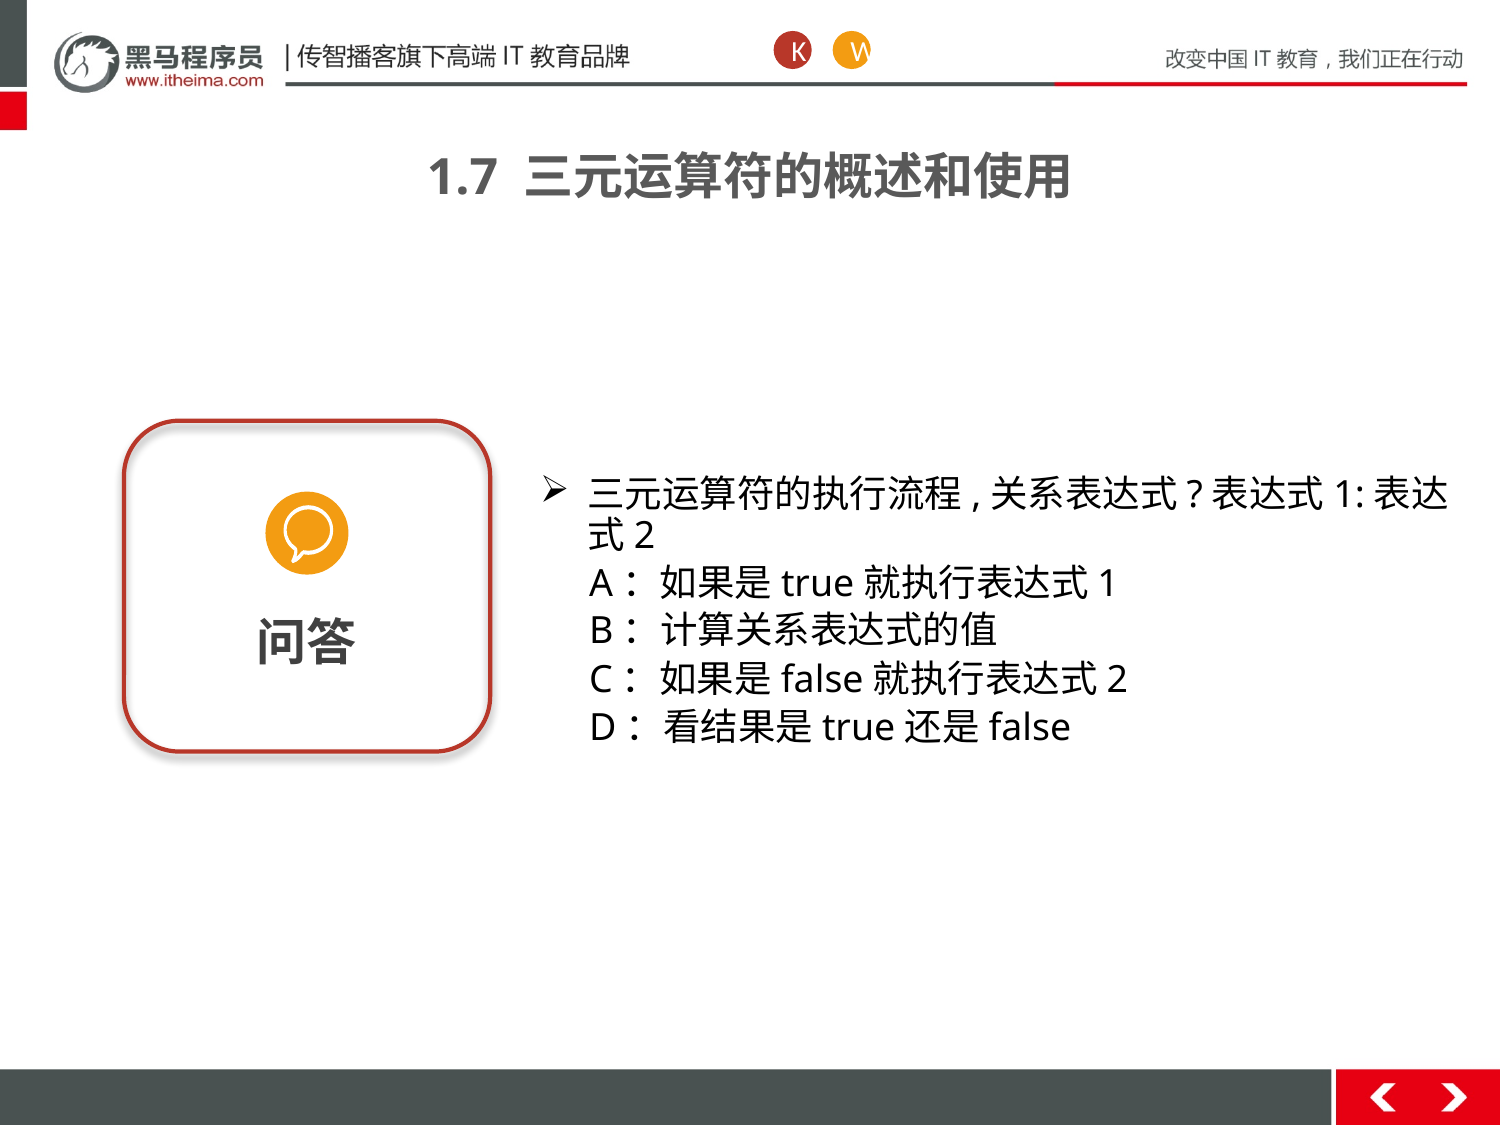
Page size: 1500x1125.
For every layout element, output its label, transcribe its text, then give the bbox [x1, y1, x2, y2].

picture [0, 0, 1500, 137]
text_box K [771, 28, 814, 72]
picture [0, 209, 1500, 1125]
text_box 三元运算符的执行流程,关系表达式?表达式1:表达式2 A：如果是true就执行表达式1 B：计算关系表达式的值 C：如果是false就执行表达式2 D：看结果是true还是false [525, 467, 1477, 756]
text_box W [830, 28, 873, 72]
text_box 1.7 三元运算符的概述和使用 [0, 137, 1500, 209]
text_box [123, 420, 491, 752]
